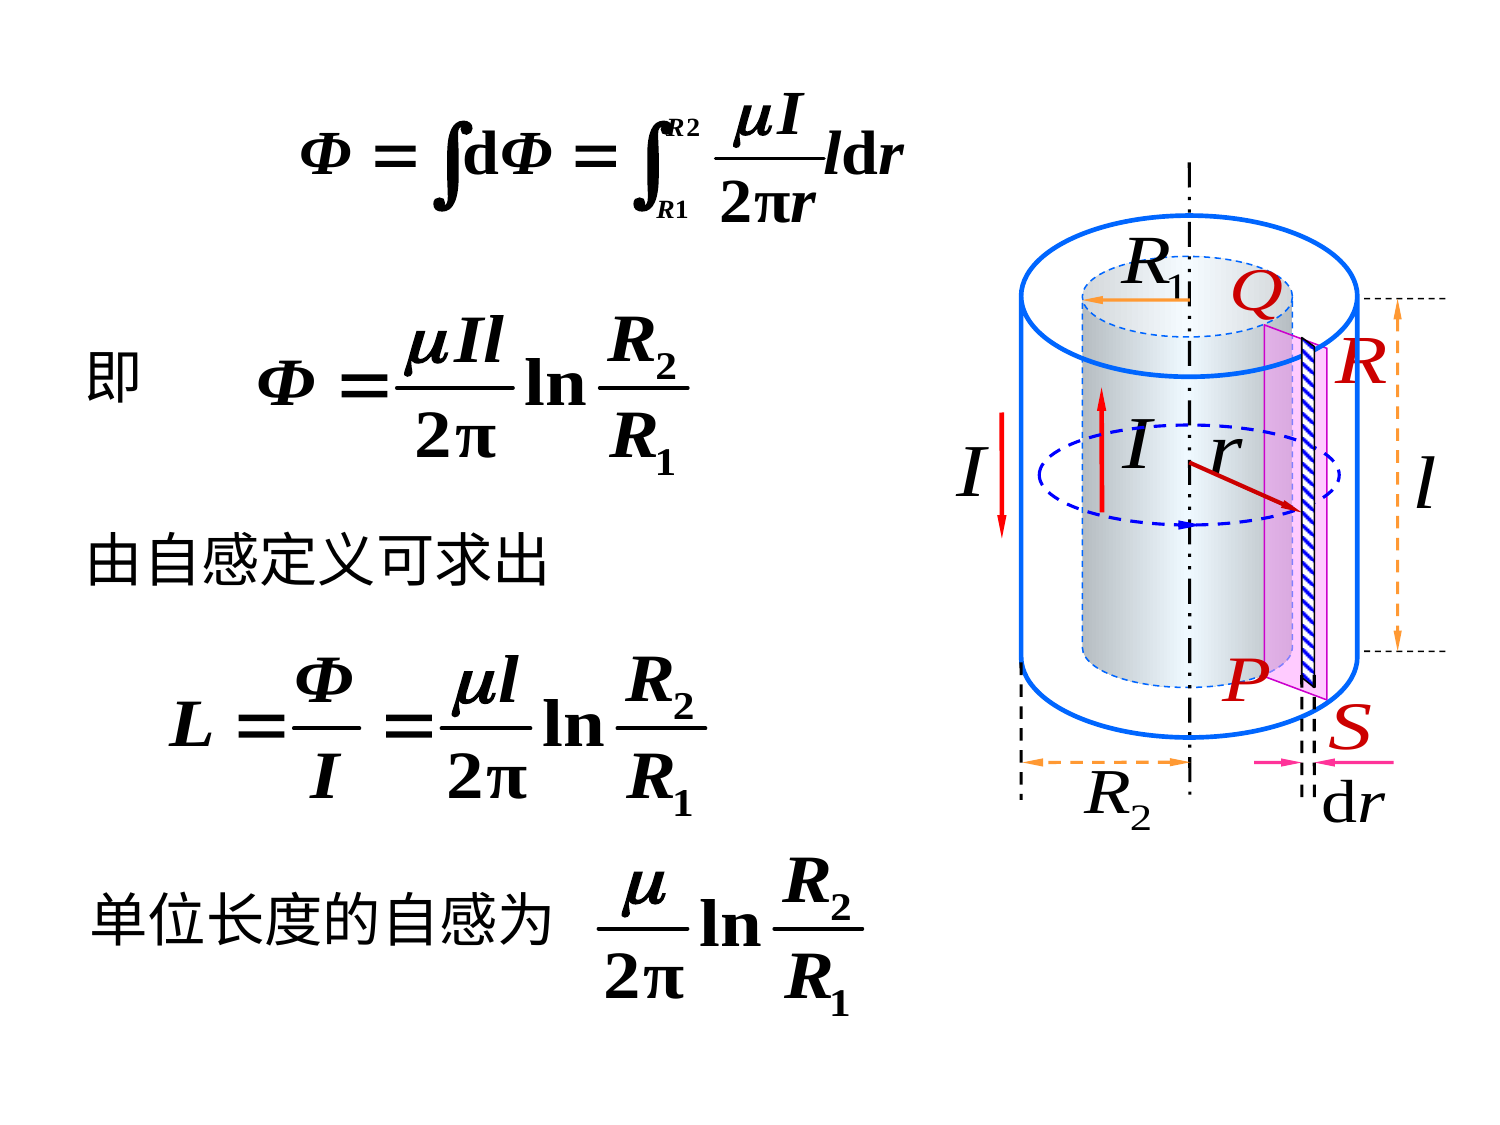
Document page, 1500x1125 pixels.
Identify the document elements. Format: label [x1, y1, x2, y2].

text_box [927, 149, 1465, 850]
text_box [292, 70, 923, 238]
text_box [70, 515, 746, 831]
text_box [74, 833, 880, 1032]
text_box [70, 292, 705, 491]
